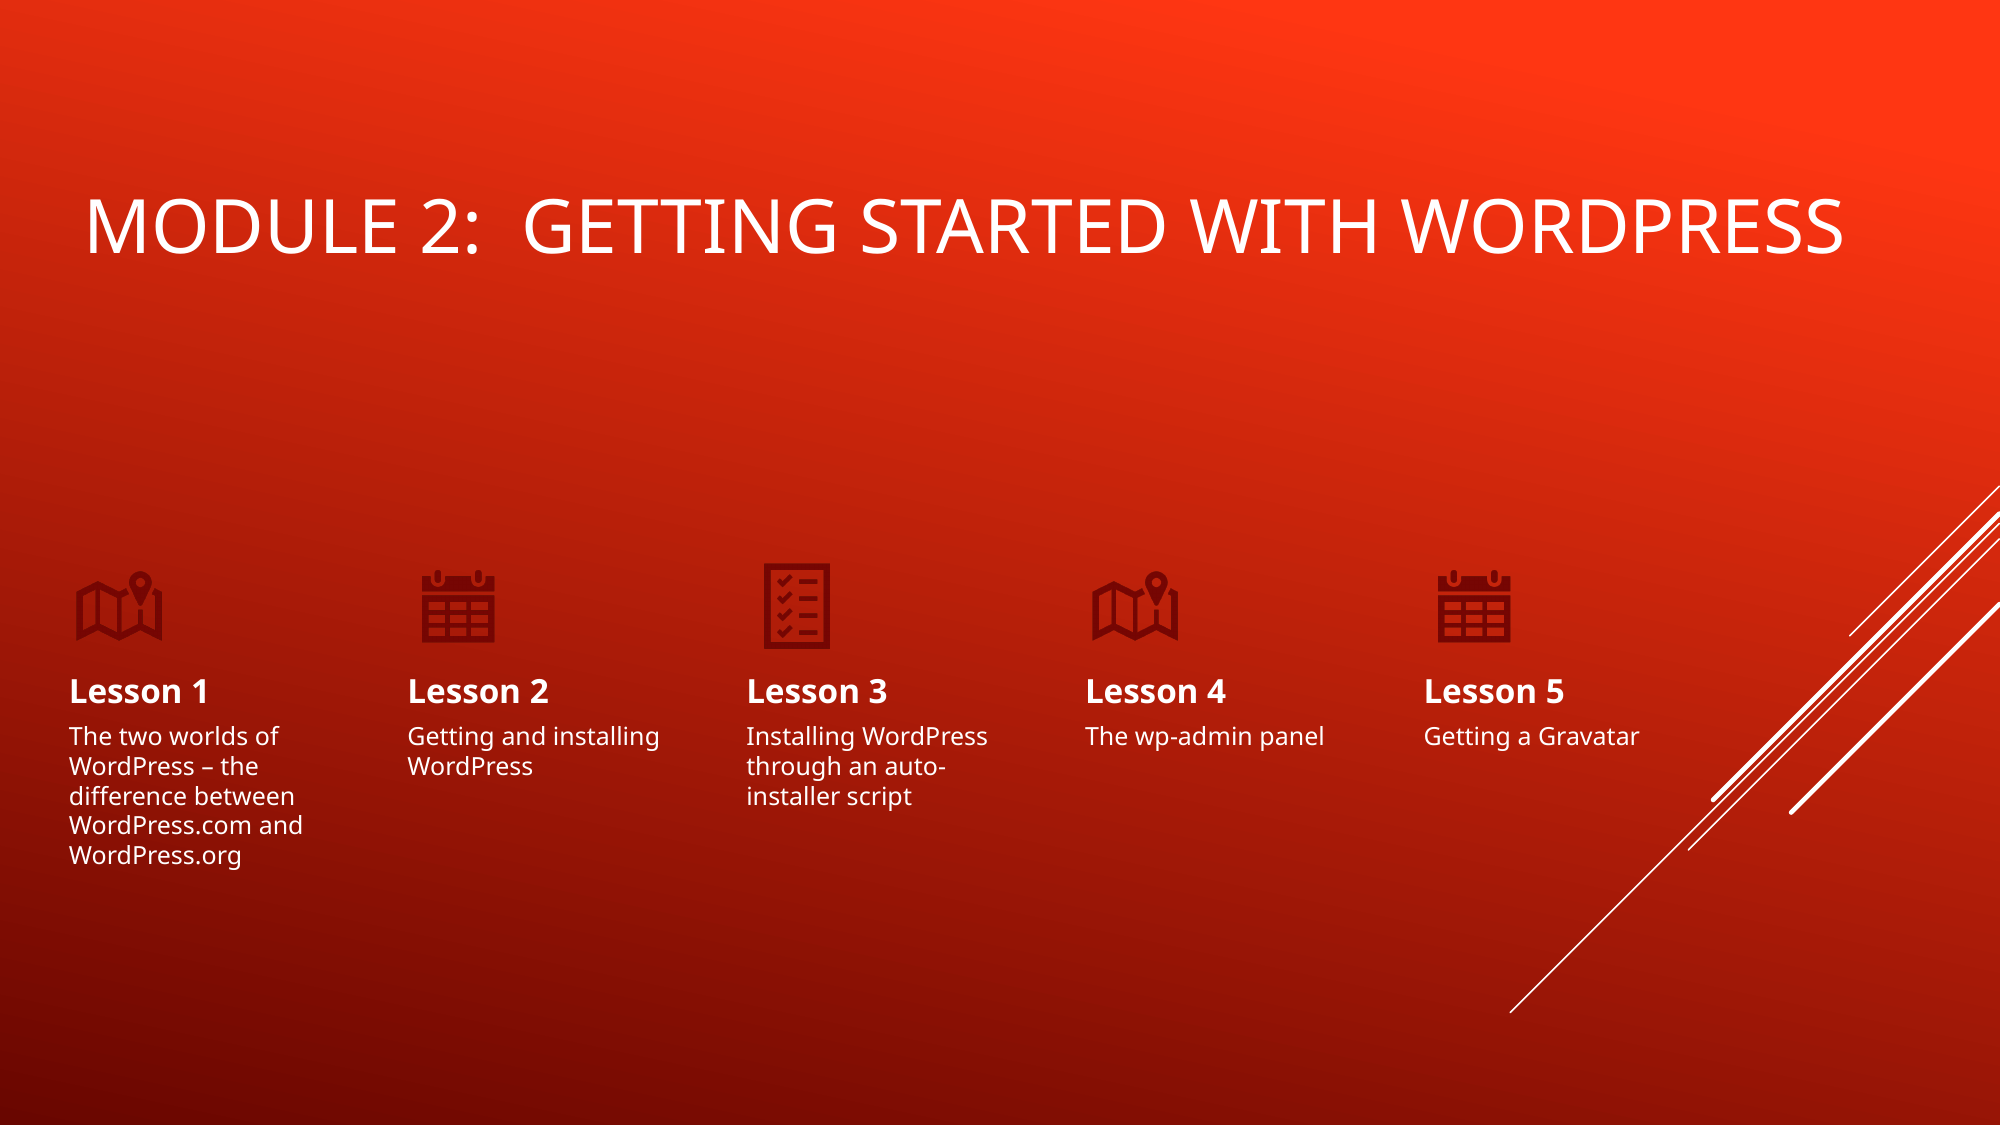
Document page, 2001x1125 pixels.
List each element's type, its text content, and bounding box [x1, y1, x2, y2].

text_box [1713, 485, 2000, 1013]
text_box [0, 0, 2000, 1125]
title Module 2: getting started with wordpress [68, 100, 1952, 348]
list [67, 419, 1713, 1013]
